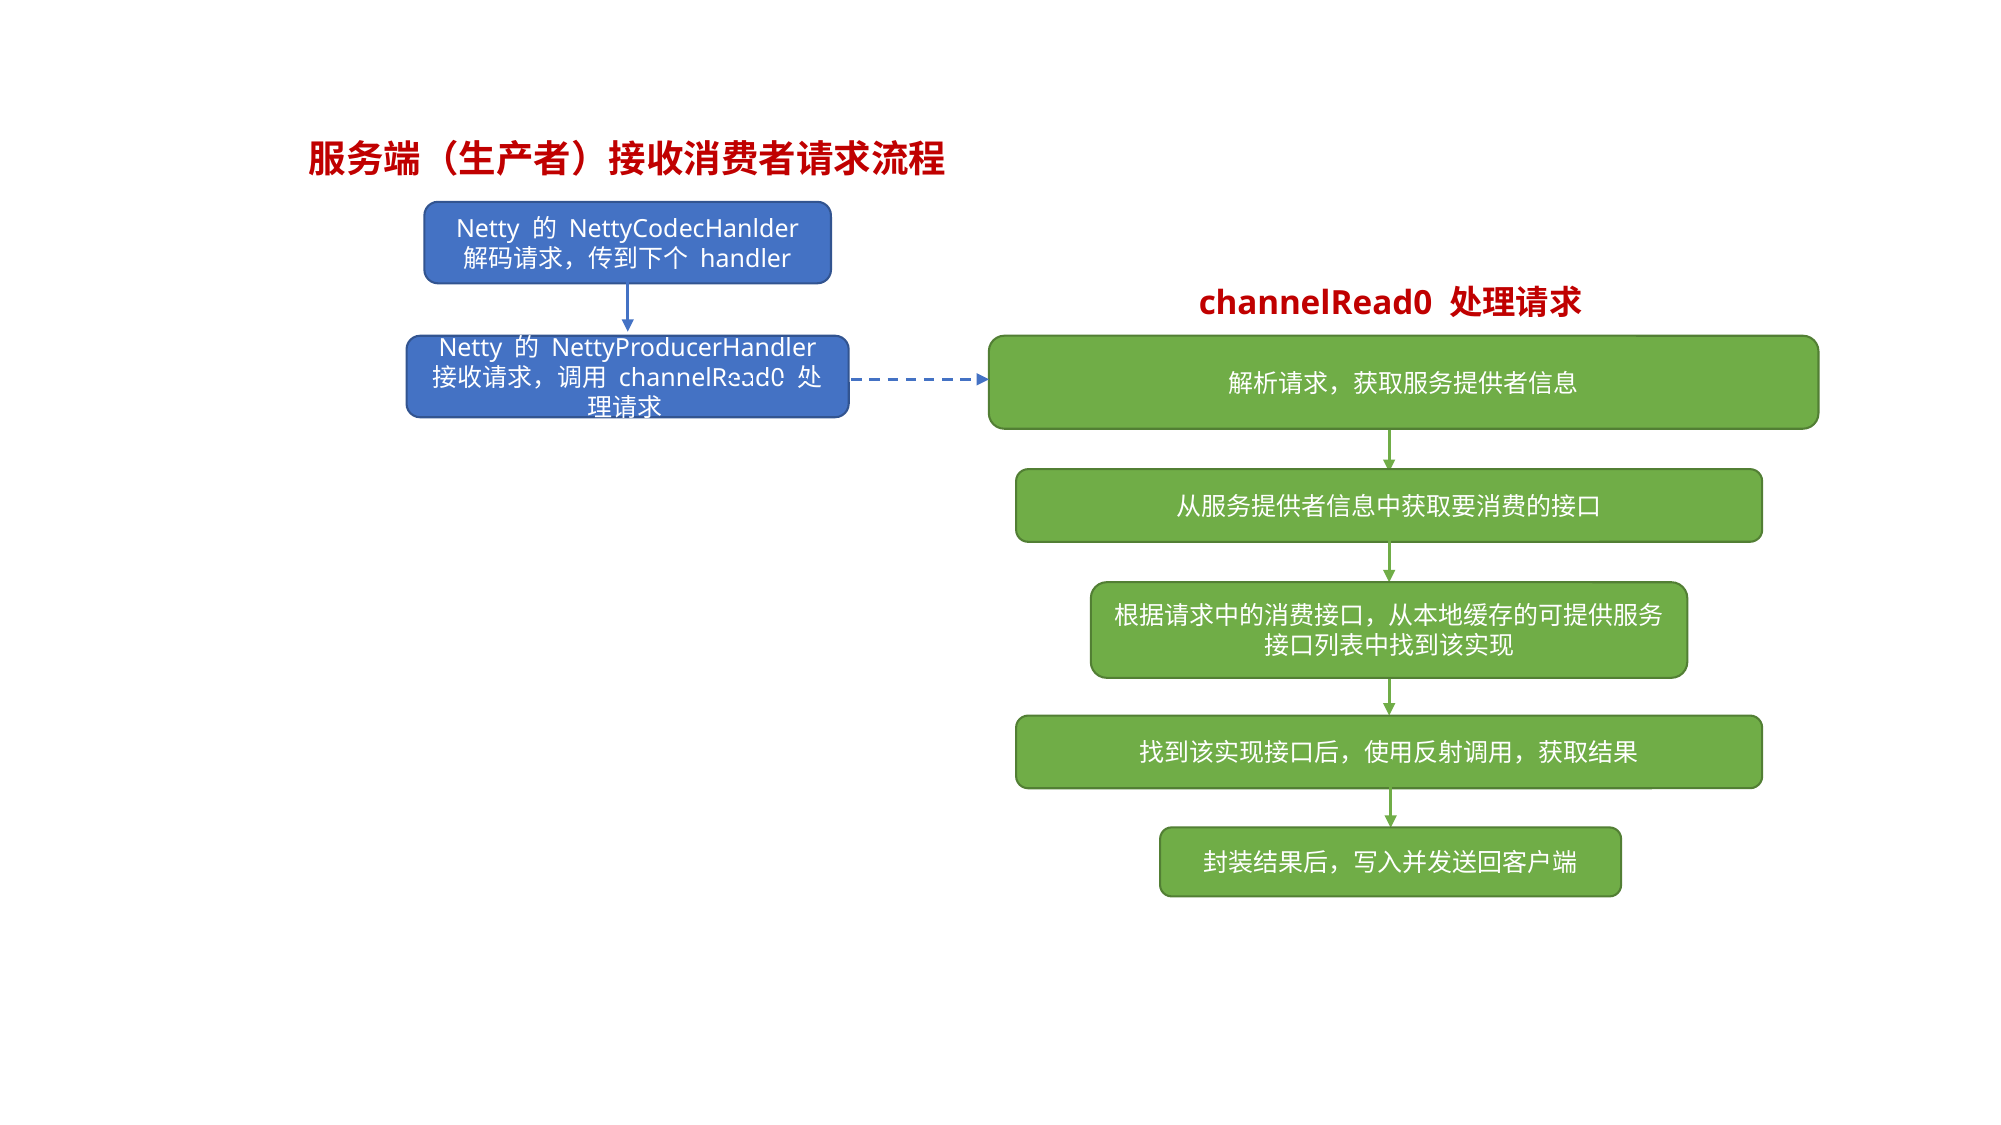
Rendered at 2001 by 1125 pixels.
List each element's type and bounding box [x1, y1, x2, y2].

text_box [988, 273, 1819, 897]
text_box [290, 127, 989, 418]
